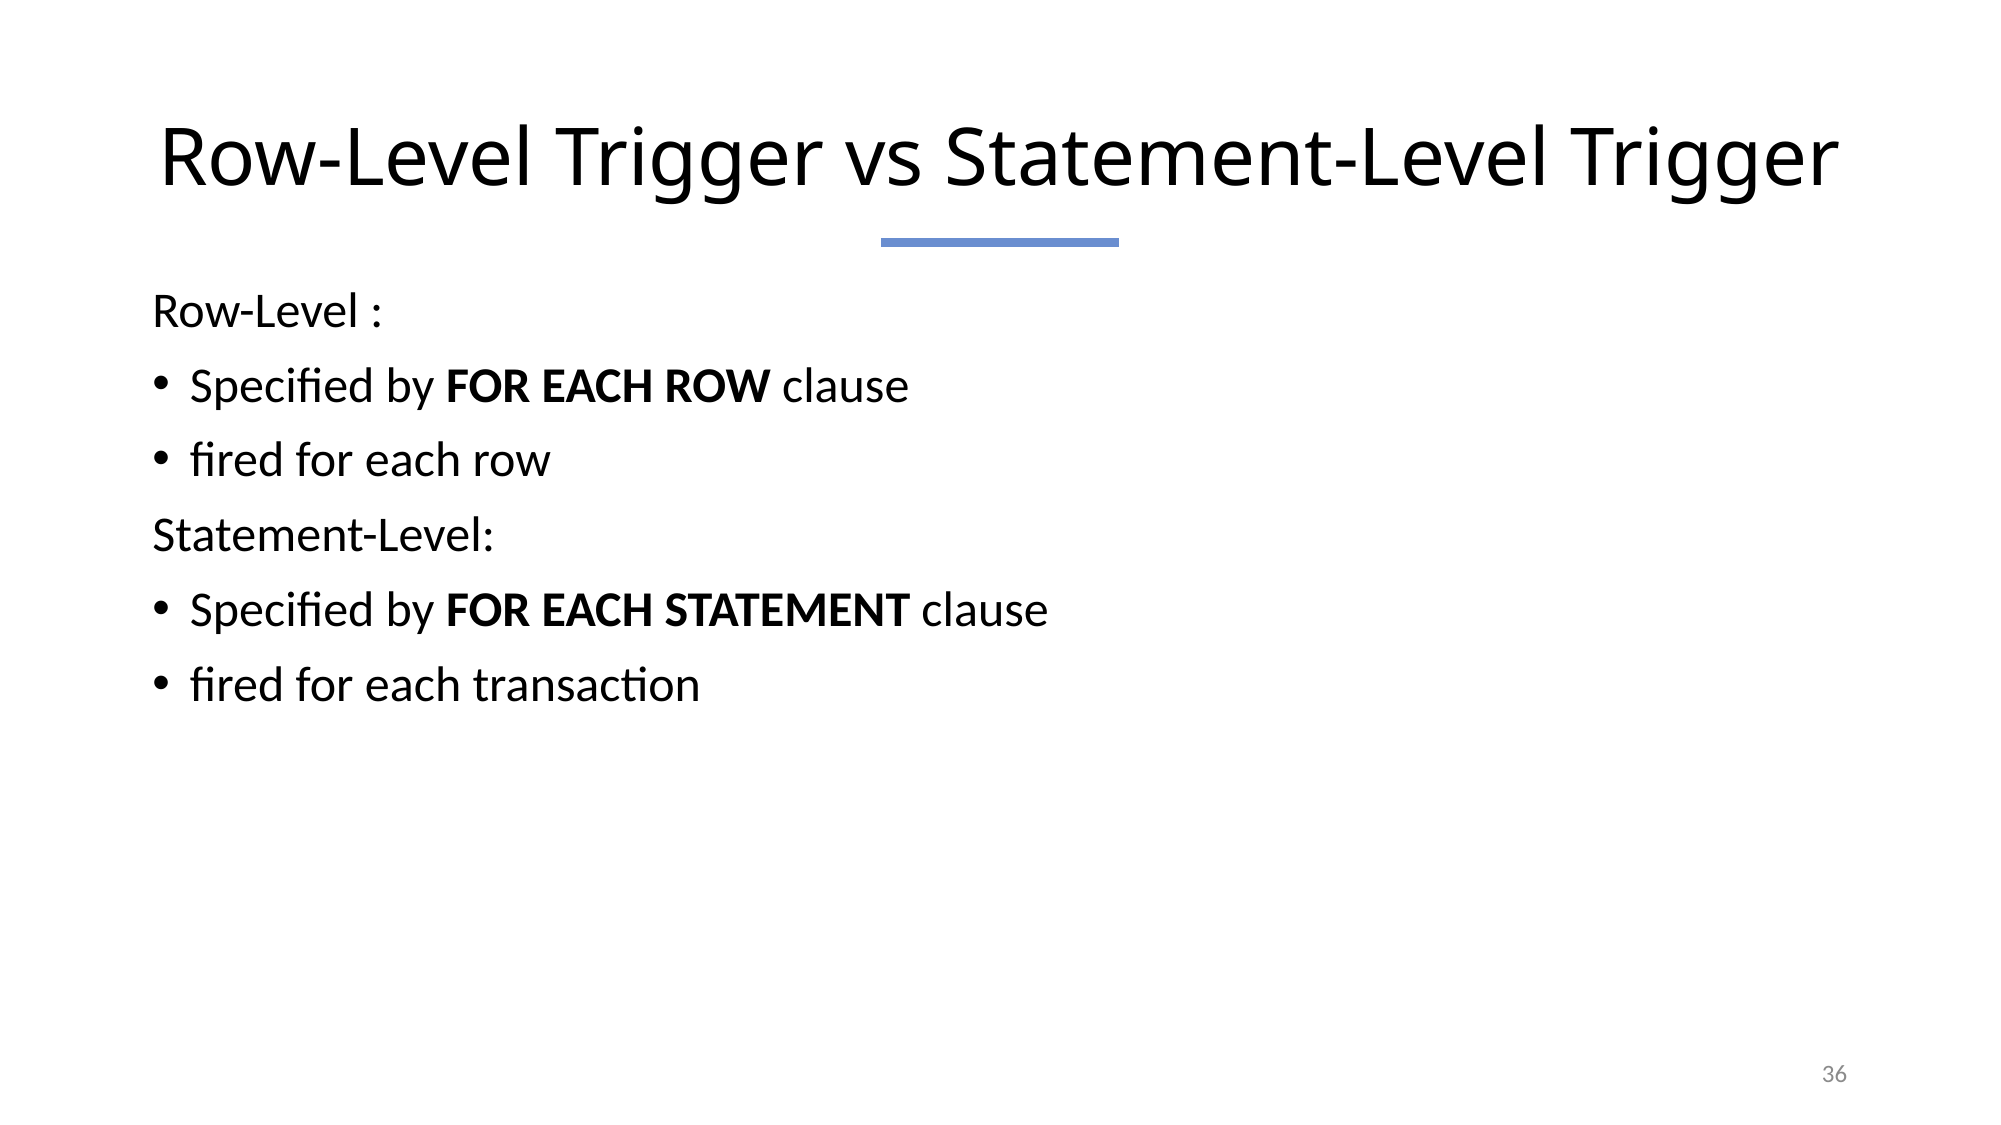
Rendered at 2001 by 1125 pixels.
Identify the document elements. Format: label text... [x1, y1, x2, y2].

slide_number 36 [1412, 1042, 1863, 1103]
list Row-Level : Specified by FOR EACH ROW clause fired for each row Statement-Level: Specified by FOR EACH STATEMENT clause fired for each transaction [137, 276, 1863, 758]
text_box Row-Level Trigger vs Statement-Level Trigger [137, 76, 1863, 243]
